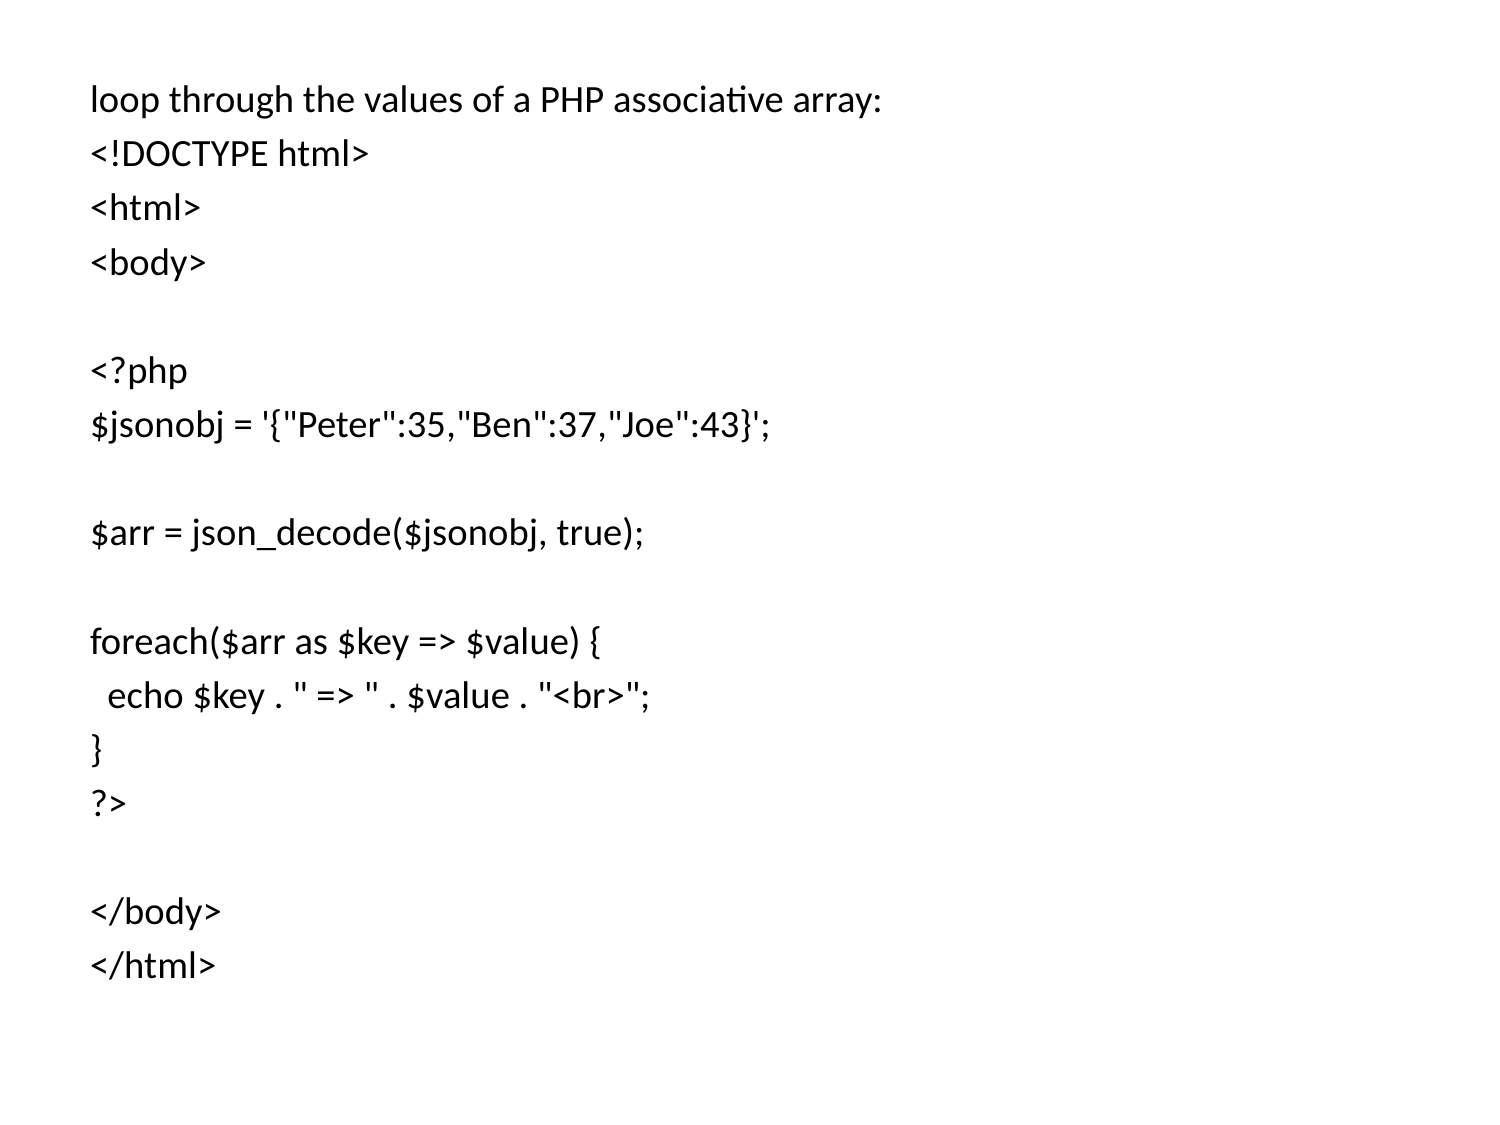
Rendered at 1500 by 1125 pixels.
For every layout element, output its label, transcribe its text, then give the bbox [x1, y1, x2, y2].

list loop through the values of a PHP associative array: <!DOCTYPE html> <html> <body> <?php $jsonobj = '{"Peter":35,"Ben":37,"Joe":43}'; $arr = json_decode($jsonobj, true); foreach($arr as $key => $value) { echo $key . " => " . $value . "<br>"; } ?> </body> </html> [75, 66, 1425, 1005]
